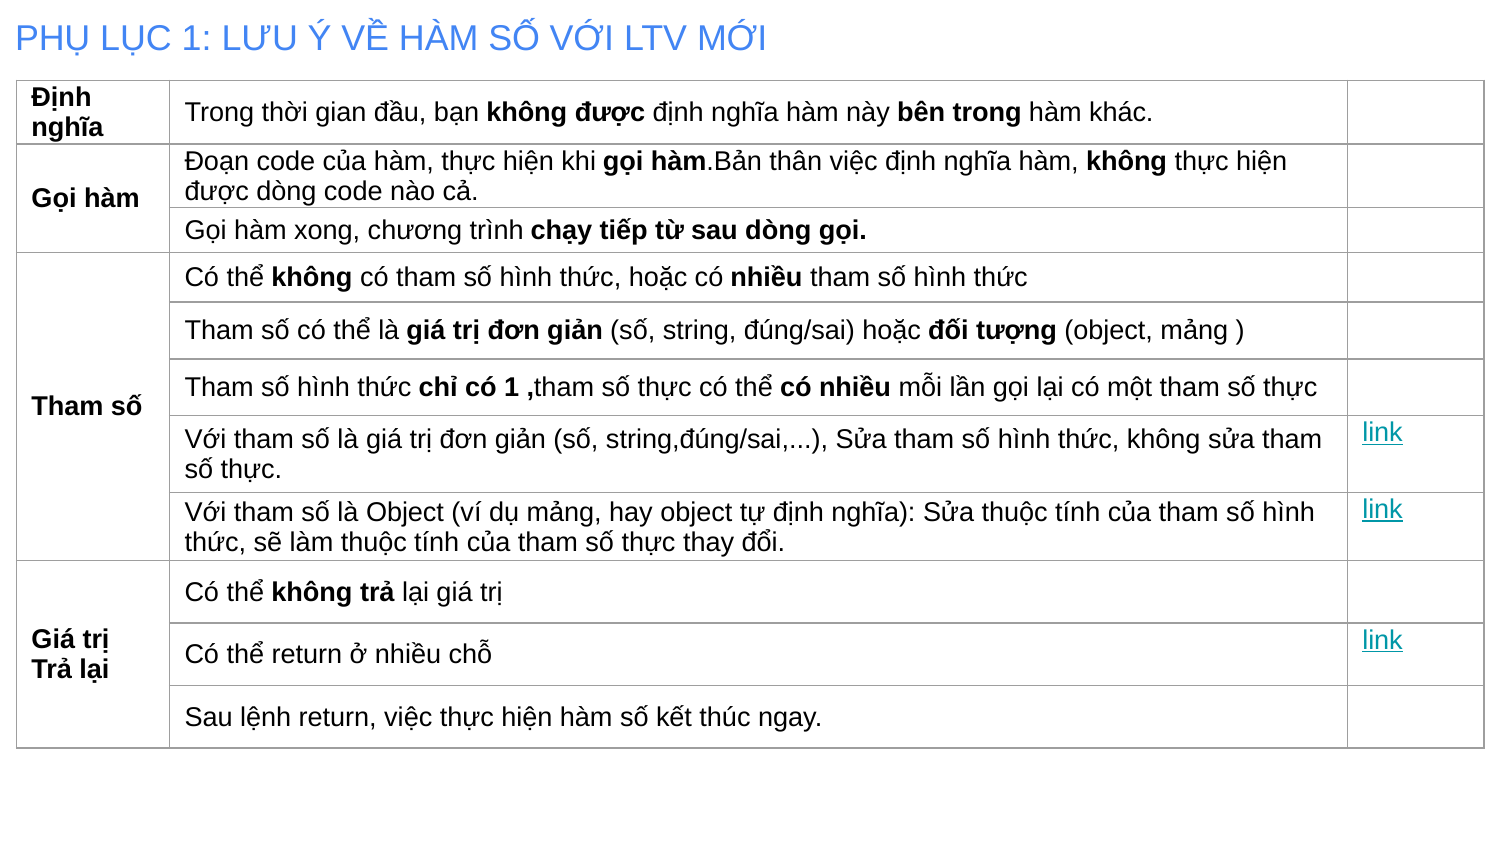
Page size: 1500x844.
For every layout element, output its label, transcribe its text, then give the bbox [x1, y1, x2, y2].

table_cell Có thể return ở nhiều chỗ [170, 624, 1347, 685]
table_cell link [1348, 624, 1483, 685]
table_cell [1348, 253, 1483, 301]
table_cell Gọi hàm xong, chương trình chạy tiếp từ sau dòng gọi. [170, 208, 1347, 252]
table_cell [1348, 208, 1483, 252]
table_cell Với tham số là giá trị đơn giản (số, string,đúng/sai,...), Sửa tham số hình thức, không sửa tham số thực. [170, 416, 1347, 492]
table_cell link [1348, 416, 1483, 492]
table_cell Với tham số là Object (ví dụ mảng, hay object tự định nghĩa): Sửa thuộc tính của tham số hình thức, sẽ làm thuộc tính của tham số thực thay đổi. [170, 493, 1347, 560]
table_cell Sau lệnh return, việc thực hiện hàm số kết thúc ngay. [170, 686, 1347, 747]
table_header Định nghĩa [17, 81, 169, 143]
table_cell Tham số [17, 253, 169, 560]
table_header [1348, 81, 1483, 143]
table_cell Tham số có thể là giá trị đơn giản (số, string, đúng/sai) hoặc đối tượng (object, mảng ) [170, 303, 1347, 358]
table_cell Gọi hàm [17, 145, 169, 252]
table_cell [1348, 686, 1483, 747]
table_cell [1348, 360, 1483, 415]
table_header Trong thời gian đầu, bạn không được định nghĩa hàm này bên trong hàm khác. [170, 81, 1347, 143]
table_cell Có thể không có tham số hình thức, hoặc có nhiều tham số hình thức [170, 253, 1347, 301]
table_cell [1348, 145, 1483, 207]
table_cell Tham số hình thức chỉ có 1 ,tham số thực có thể có nhiều mỗi lần gọi lại có một tham số thực [170, 360, 1347, 415]
table_cell Có thể không trả lại giá trị [170, 561, 1347, 622]
table_cell link [1348, 493, 1483, 560]
table_cell Giá trị Trả lại [17, 561, 169, 747]
title PHỤ LỤC 1: LƯU Ý VỀ HÀM SỐ VỚI LTV MỚI [0, 0, 1398, 94]
table_cell [1348, 303, 1483, 358]
table_cell Đoạn code của hàm, thực hiện khi gọi hàm.Bản thân việc định nghĩa hàm, không thực hiện được dòng code nào cả. [170, 145, 1347, 207]
table_cell [1348, 561, 1483, 622]
